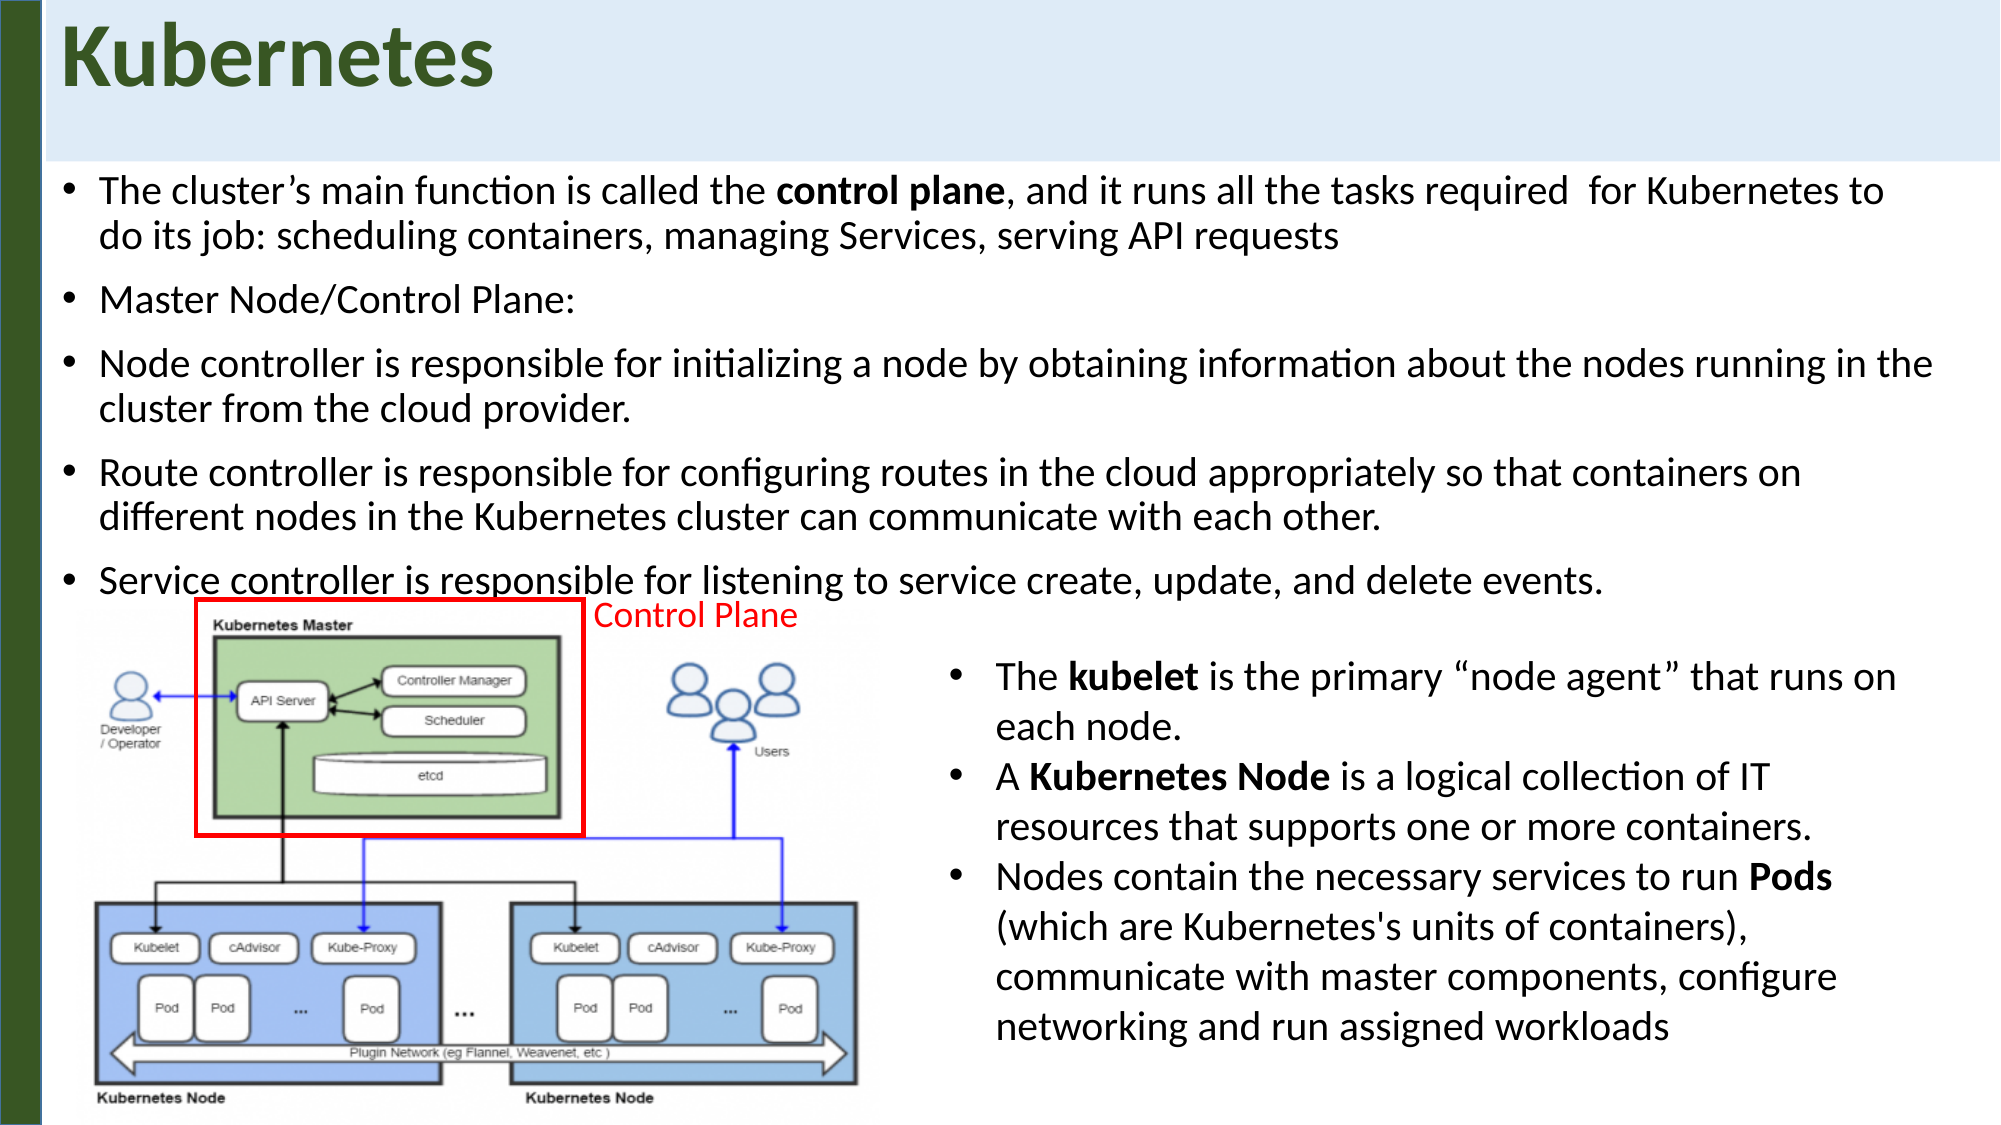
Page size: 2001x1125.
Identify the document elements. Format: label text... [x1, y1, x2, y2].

text_box The kubelet is the primary “node agent” that runs on each node. A Kubernetes Node is a logical collection of IT resources that supports one or more containers. Nodes contain the necessary services to run Pods (which are Kubernetes's units of containers), communicate with master components, configure networking and run assigned workloads [934, 641, 1949, 1057]
text_box Control Plane [578, 582, 852, 609]
list The cluster’s main function is called the control plane, and it runs all the tasks required for Kubernetes to do its job: scheduling containers, managing Services, serving API requests Master Node/Control Plane: Node controller is responsible for initializing a node by obtaining information about the nodes running in the cluster from the cloud provider. Route controller is responsible for configuring routes in the cloud appropriately so that containers on different nodes in the Kubernetes cluster can communicate with each other. Service controller is responsible for listening to service create, update, and delete events. [47, 162, 1952, 616]
text_box [195, 599, 578, 609]
text_box [0, 0, 42, 1125]
text_box Kubernetes [46, 0, 2000, 162]
picture [75, 609, 880, 1125]
